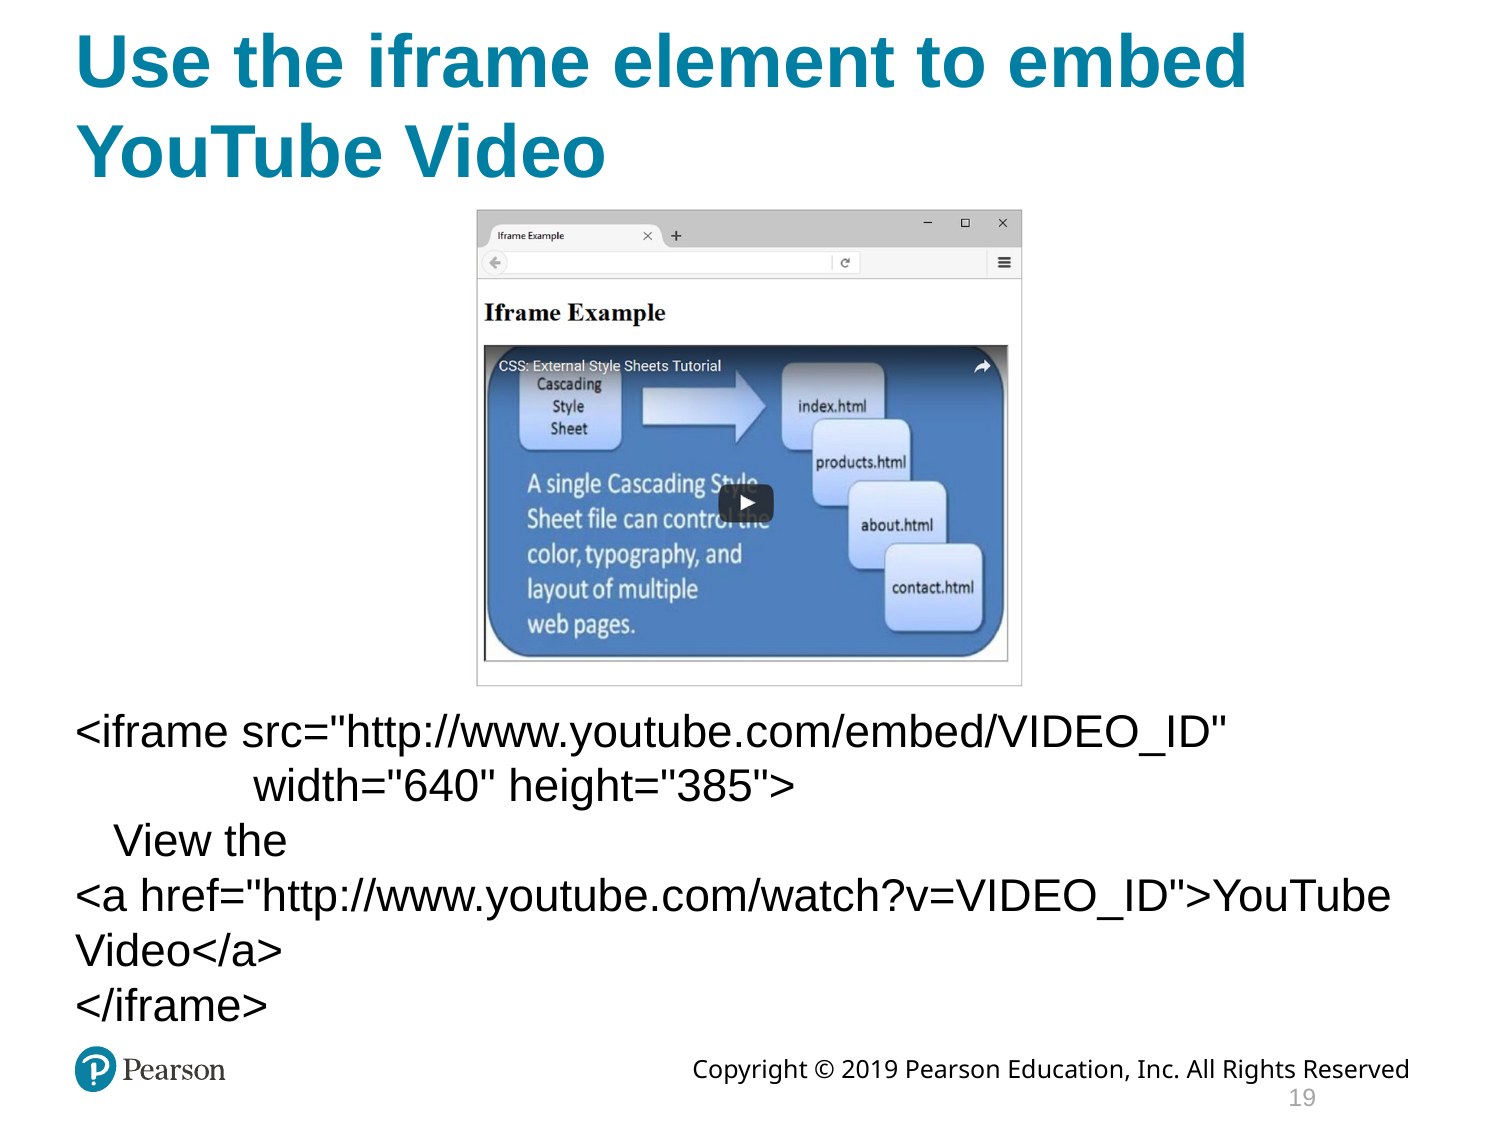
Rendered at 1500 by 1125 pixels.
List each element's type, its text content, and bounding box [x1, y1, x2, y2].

list <iframe src="http://www.youtube.com/embed/VIDEO_ID" width="640" height="385"> View the <a href="http://www.youtube.com/watch?v=VIDEO_ID">YouTube Video</a> </iframe> [75, 701, 1413, 1125]
picture [470, 204, 1027, 691]
title Use the iframe element to embed YouTube Video [75, 4, 1413, 193]
